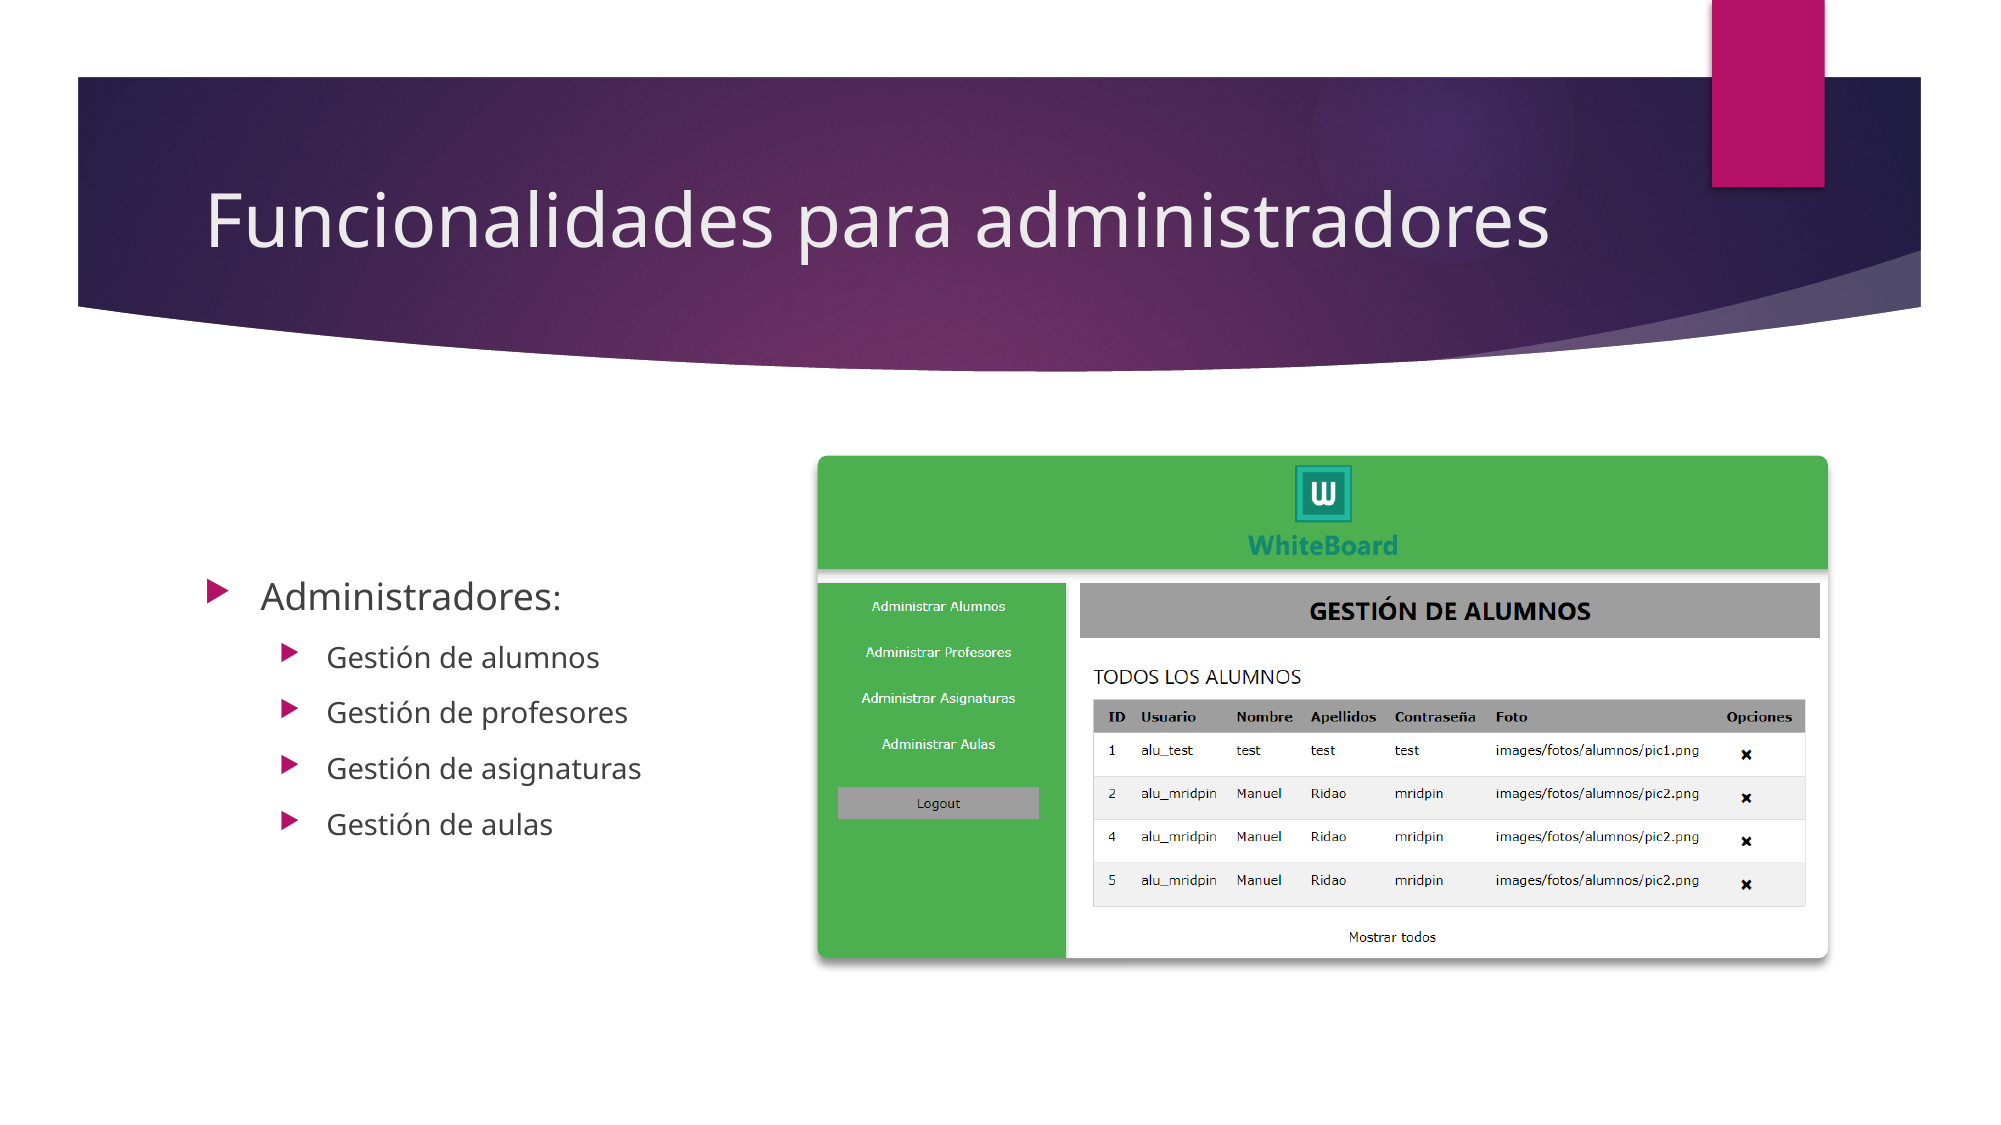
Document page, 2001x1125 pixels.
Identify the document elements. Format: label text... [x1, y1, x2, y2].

list Administradores: Gestión de alumnos Gestión de profesores Gestión de asignaturas Gestión de aulas [189, 427, 761, 988]
picture [817, 455, 1829, 959]
title Funcionalidades para administradores [189, 159, 1627, 276]
